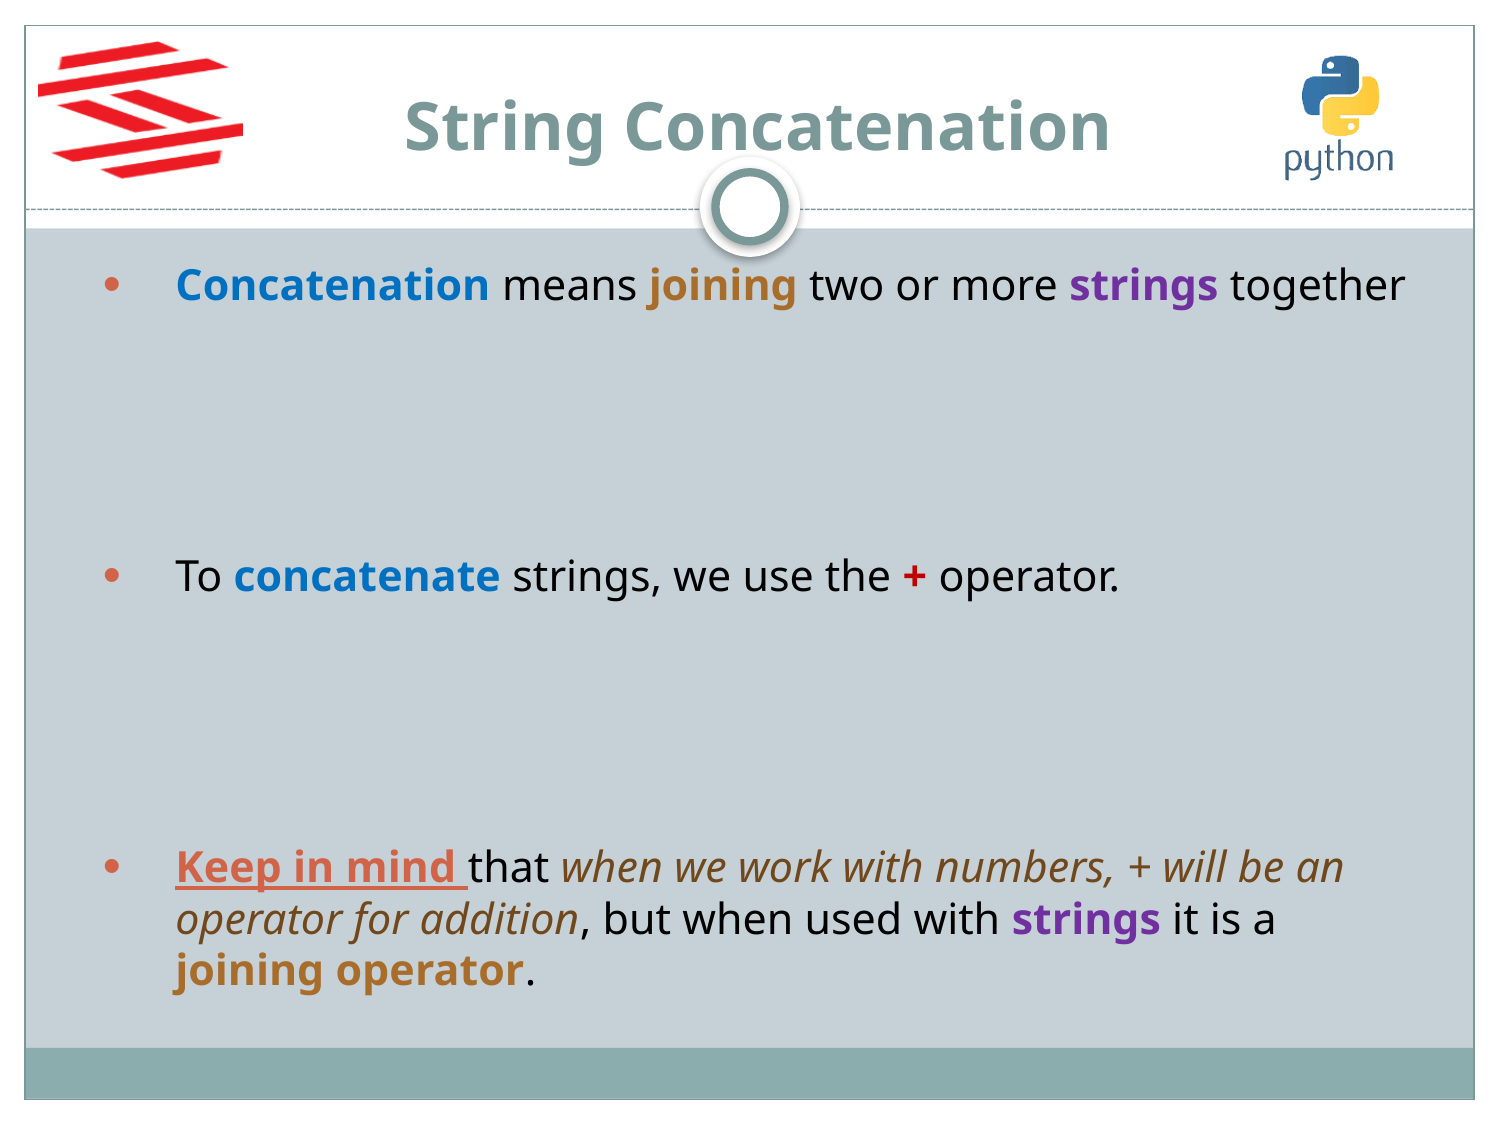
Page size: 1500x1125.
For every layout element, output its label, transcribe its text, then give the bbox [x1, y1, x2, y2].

title String Concatenation [248, 46, 1459, 172]
list Concatenation means joining two or more strings together To concatenate strings, we use the + operator. Keep in mind that when we work with numbers, + will be an operator for addition, but when used with strings it is a joining operator. [49, 250, 1445, 1047]
picture [1206, 53, 1471, 186]
picture [37, 40, 243, 185]
